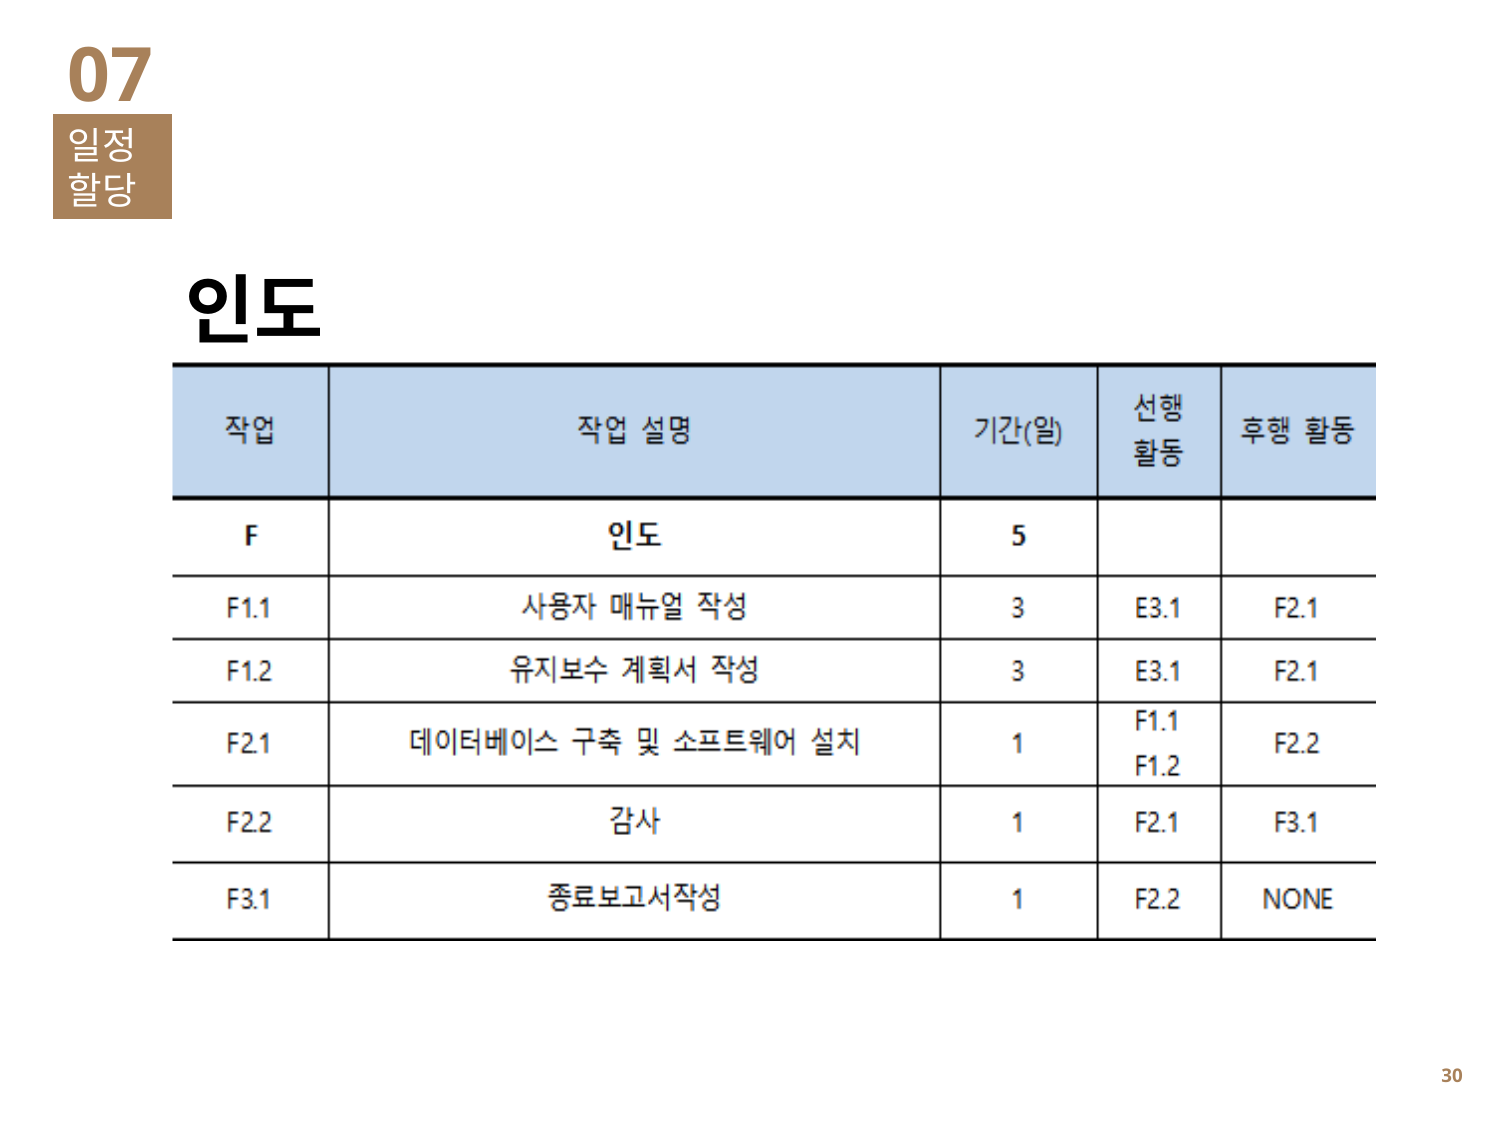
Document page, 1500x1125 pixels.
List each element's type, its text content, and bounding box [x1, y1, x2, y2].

text_box 일정 할당 [53, 124, 172, 219]
text_box 인도 [171, 255, 1376, 360]
picture [170, 361, 1377, 941]
text_box 07 [53, 19, 242, 124]
slide_number 29 [1128, 1046, 1478, 1107]
